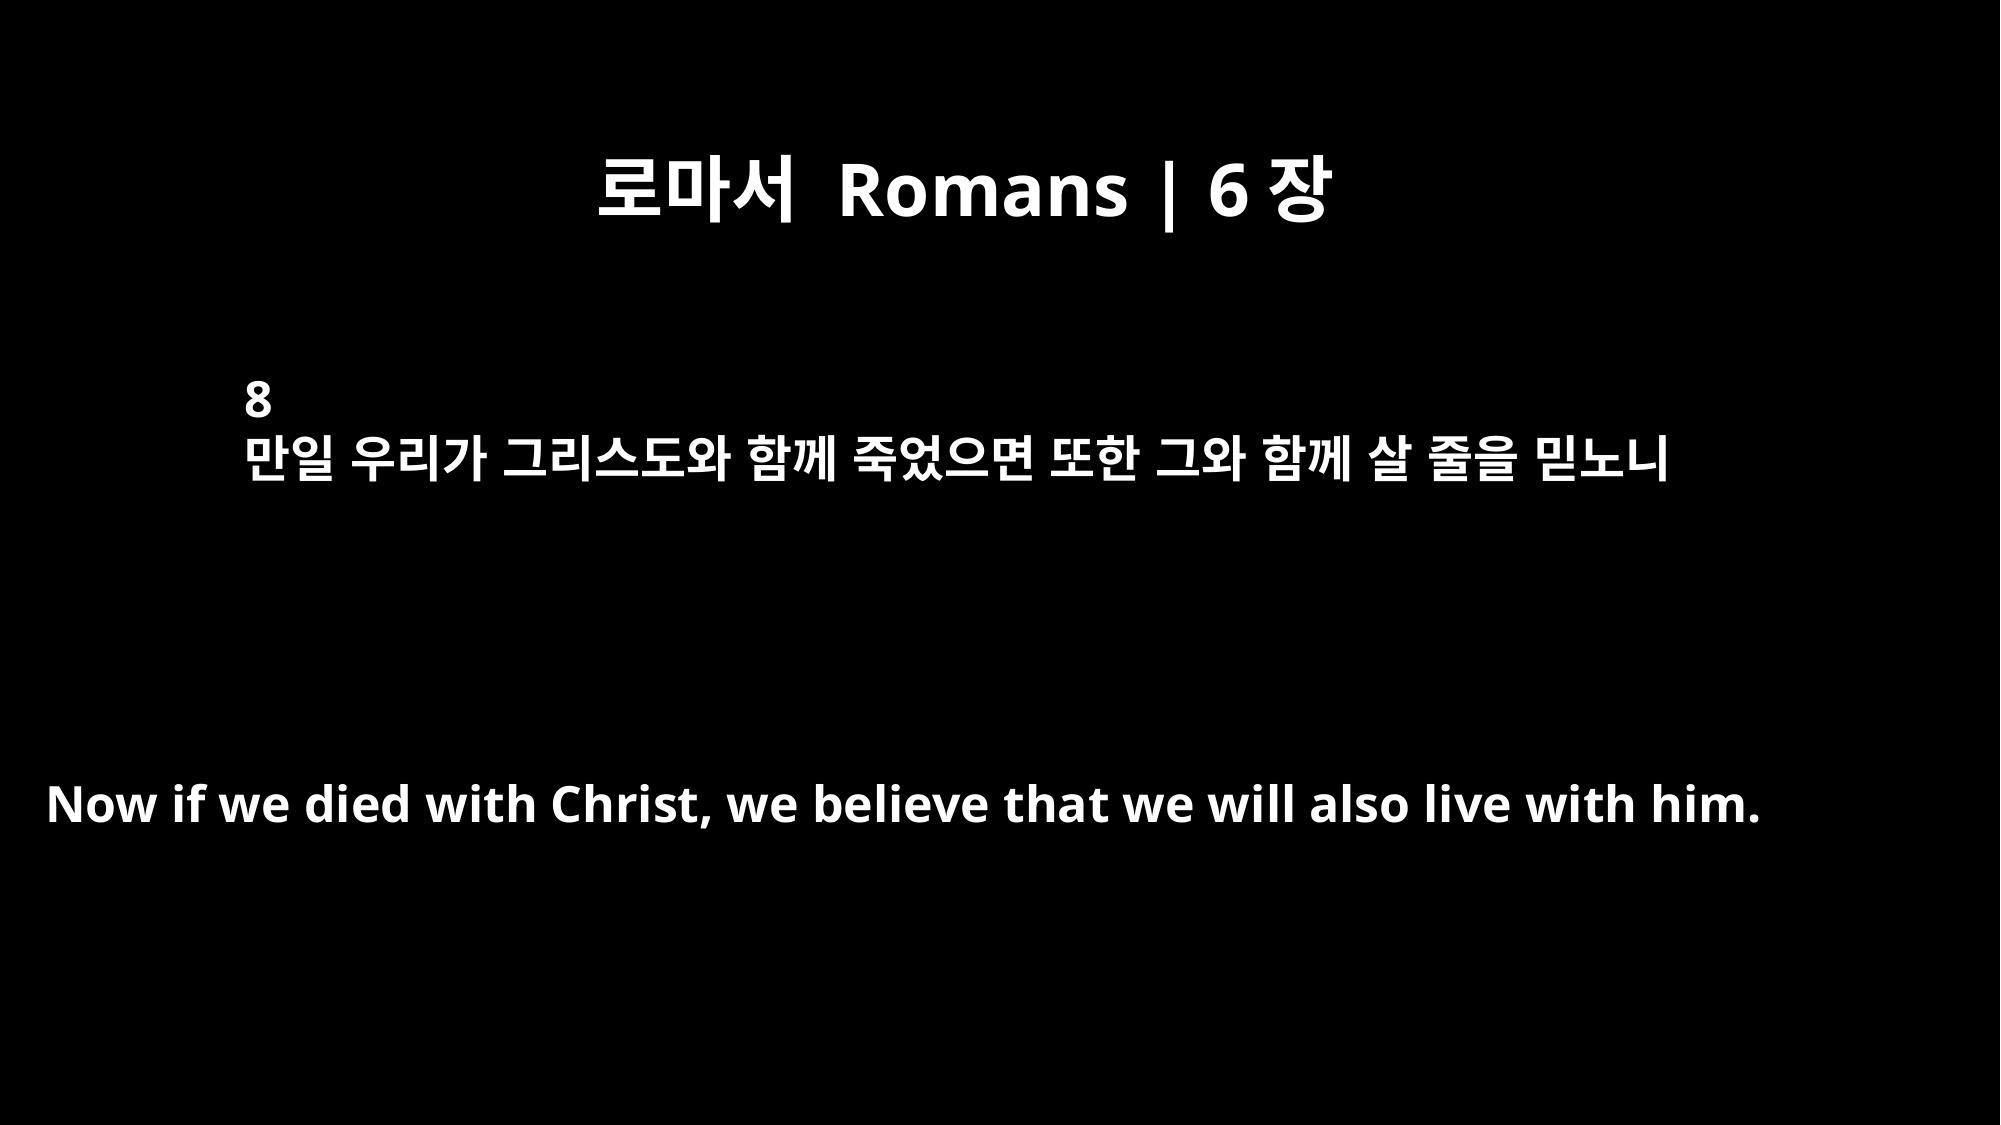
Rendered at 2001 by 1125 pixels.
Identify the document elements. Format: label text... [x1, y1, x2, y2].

text_box 8 만일 우리가 그리스도와 함께 죽었으면 또한 그와 함께 살 줄을 믿노니 [229, 359, 1688, 495]
text_box 로마서 Romans | 6장 [582, 136, 1350, 239]
text_box Now if we died with Christ, we believe that we will also live with him. [30, 764, 1778, 840]
